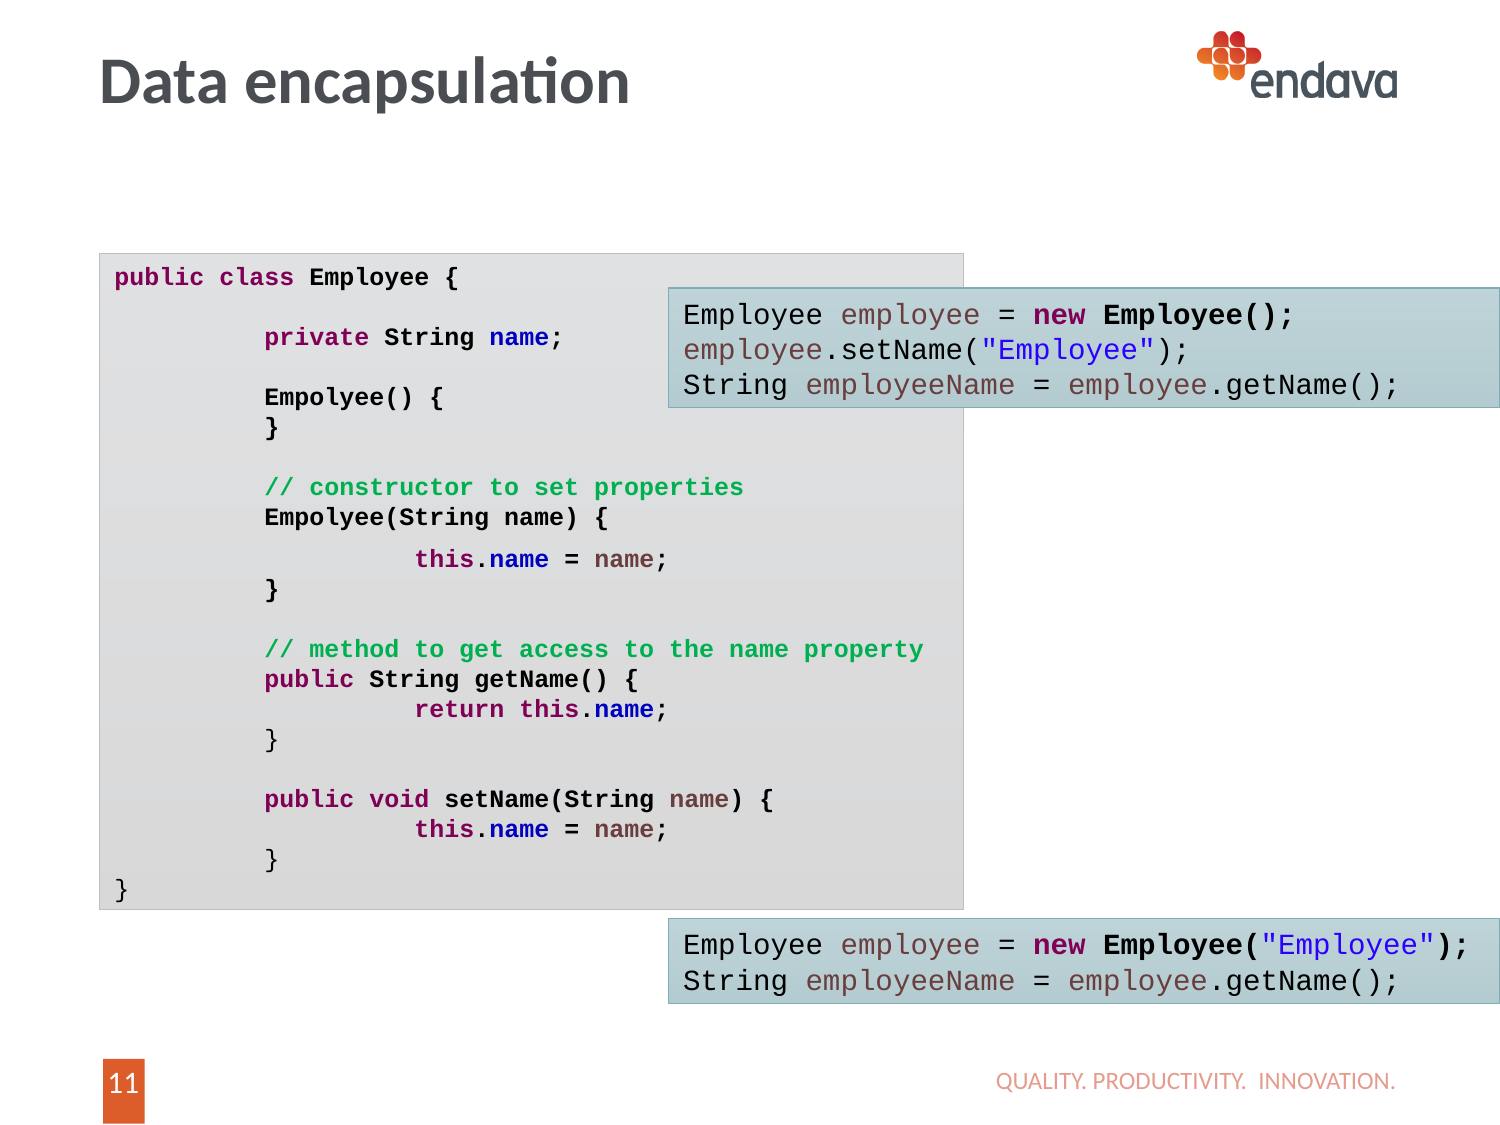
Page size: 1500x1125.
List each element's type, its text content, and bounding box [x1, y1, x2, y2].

text_box Employee employee = new Employee("Employee"); String employeeName = employee.getName(); [668, 918, 1500, 1004]
text_box public class Employee { private String name; Empolyee() { } // constructor to set properties Empolyee(String name) { this.name = name; } // method to get access to the name property public String getName() { return this.name; } public void setName(String name) { this.name = name; } } [99, 253, 964, 910]
slide_number QUALITY. PRODUCTIVITY. INNOVATION. [939, 1049, 1397, 1110]
title Data encapsulation [99, 38, 1148, 218]
text_box Employee employee = new Employee(); employee.setName("Employee"); String employeeName = employee.getName(); [668, 287, 1500, 408]
picture [1197, 31, 1397, 98]
